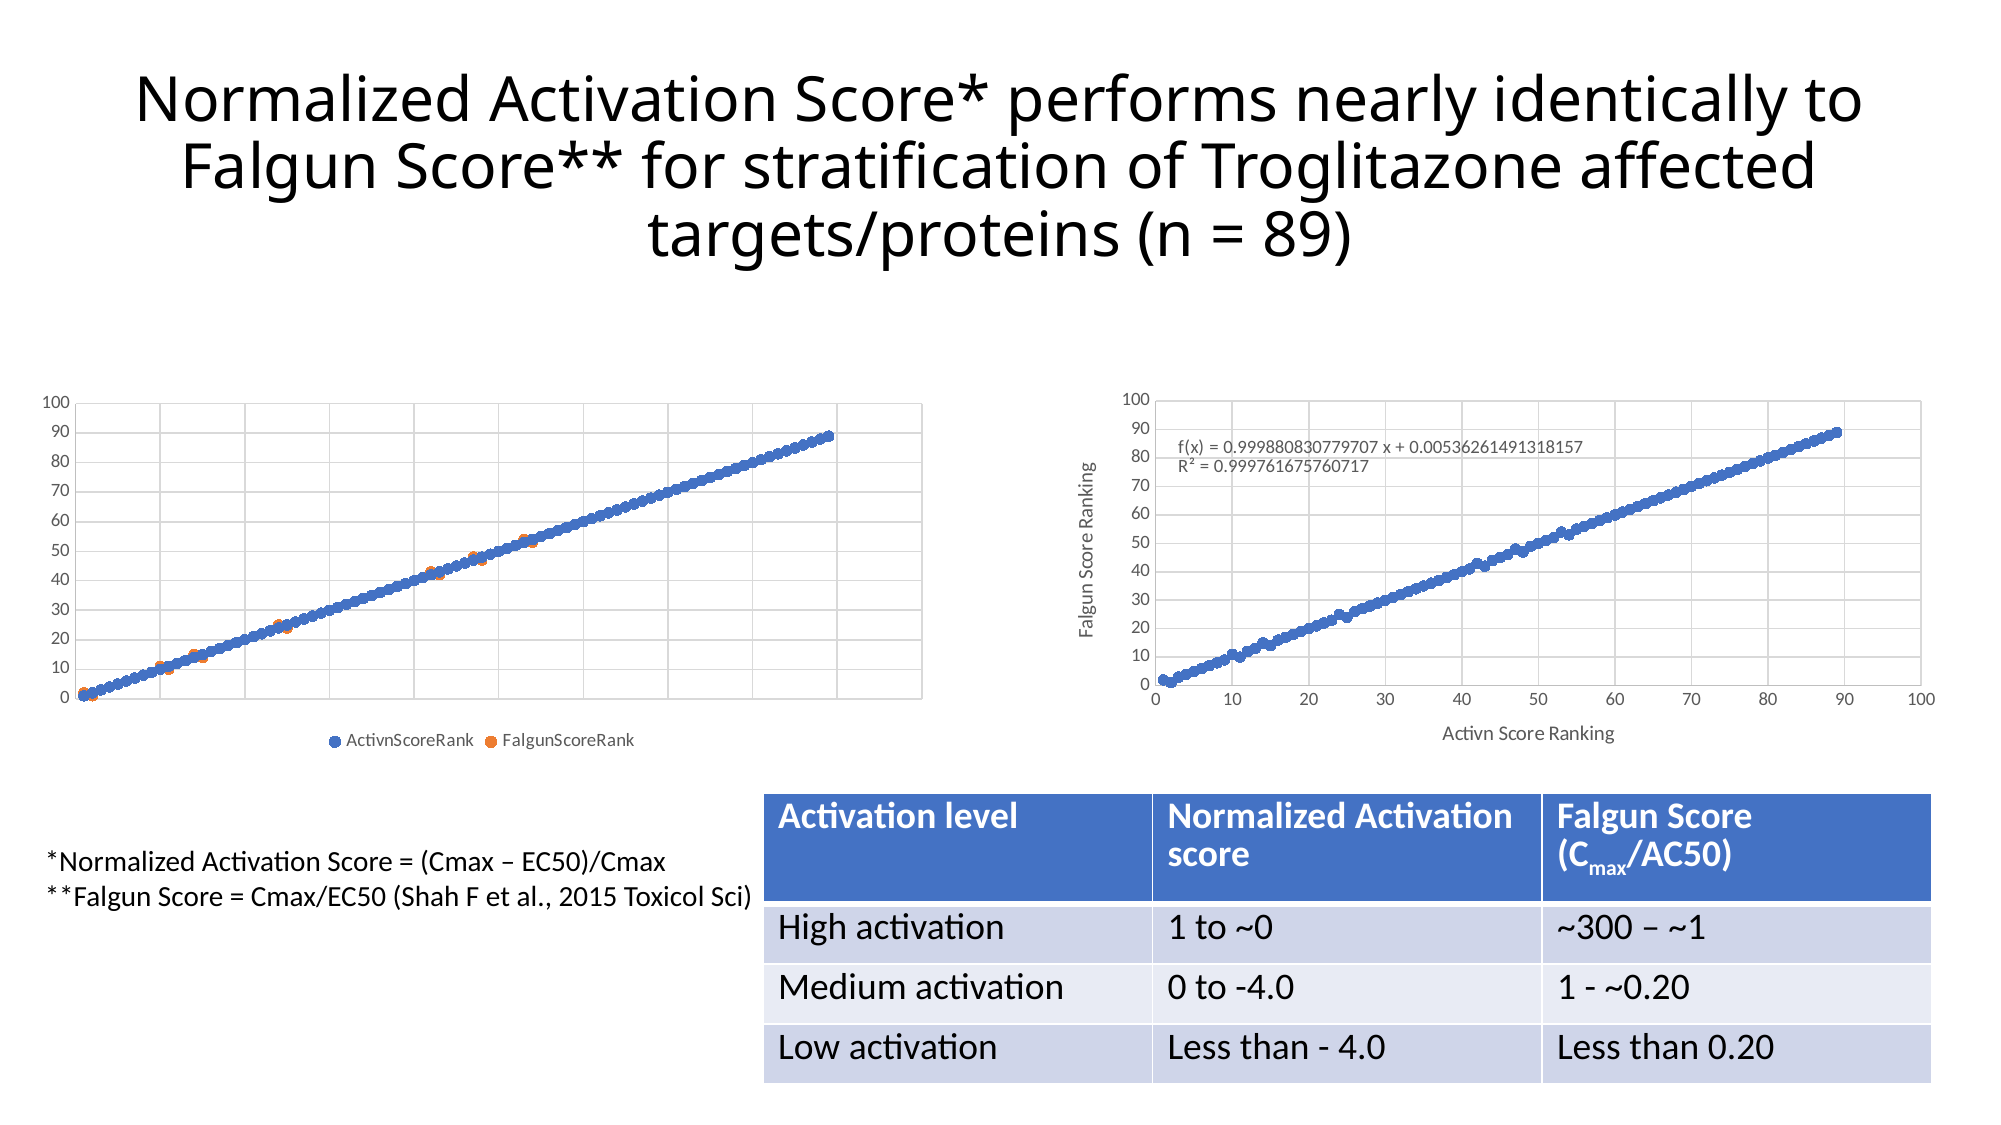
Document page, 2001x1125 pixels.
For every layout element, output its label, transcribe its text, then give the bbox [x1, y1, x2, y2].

table_cell Less than 0.20 [1543, 1025, 1931, 1083]
table_cell ~300 – ~1 [1543, 907, 1931, 963]
table_cell High activation [764, 907, 1152, 963]
table_header Normalized Activation score [1153, 794, 1541, 901]
table_cell Low activation [764, 1025, 1152, 1083]
table_header Activation level [764, 794, 1152, 901]
table_cell 0 to -4.0 [1153, 965, 1541, 1023]
table_cell Less than - 4.0 [1153, 1025, 1541, 1083]
chart [23, 386, 941, 758]
table_cell 1 to ~0 [1153, 907, 1541, 963]
table_cell Medium activation [764, 965, 1152, 1023]
chart [1065, 369, 1970, 775]
text_box *Normalized Activation Score = (Cmax – EC50)/Cmax **Falgun Score = Cmax/EC50 (Shah F et al., 2015 Toxicol Sci) [30, 800, 762, 955]
table_header Falgun Score (Cmax/AC50) [1543, 794, 1931, 901]
table_cell 1 - ~0.20 [1543, 965, 1931, 1023]
title Normalized Activation Score* performs nearly identically to Falgun Score** for stratification of Troglitazone affected targets/proteins (n = 89) [67, 59, 1933, 278]
